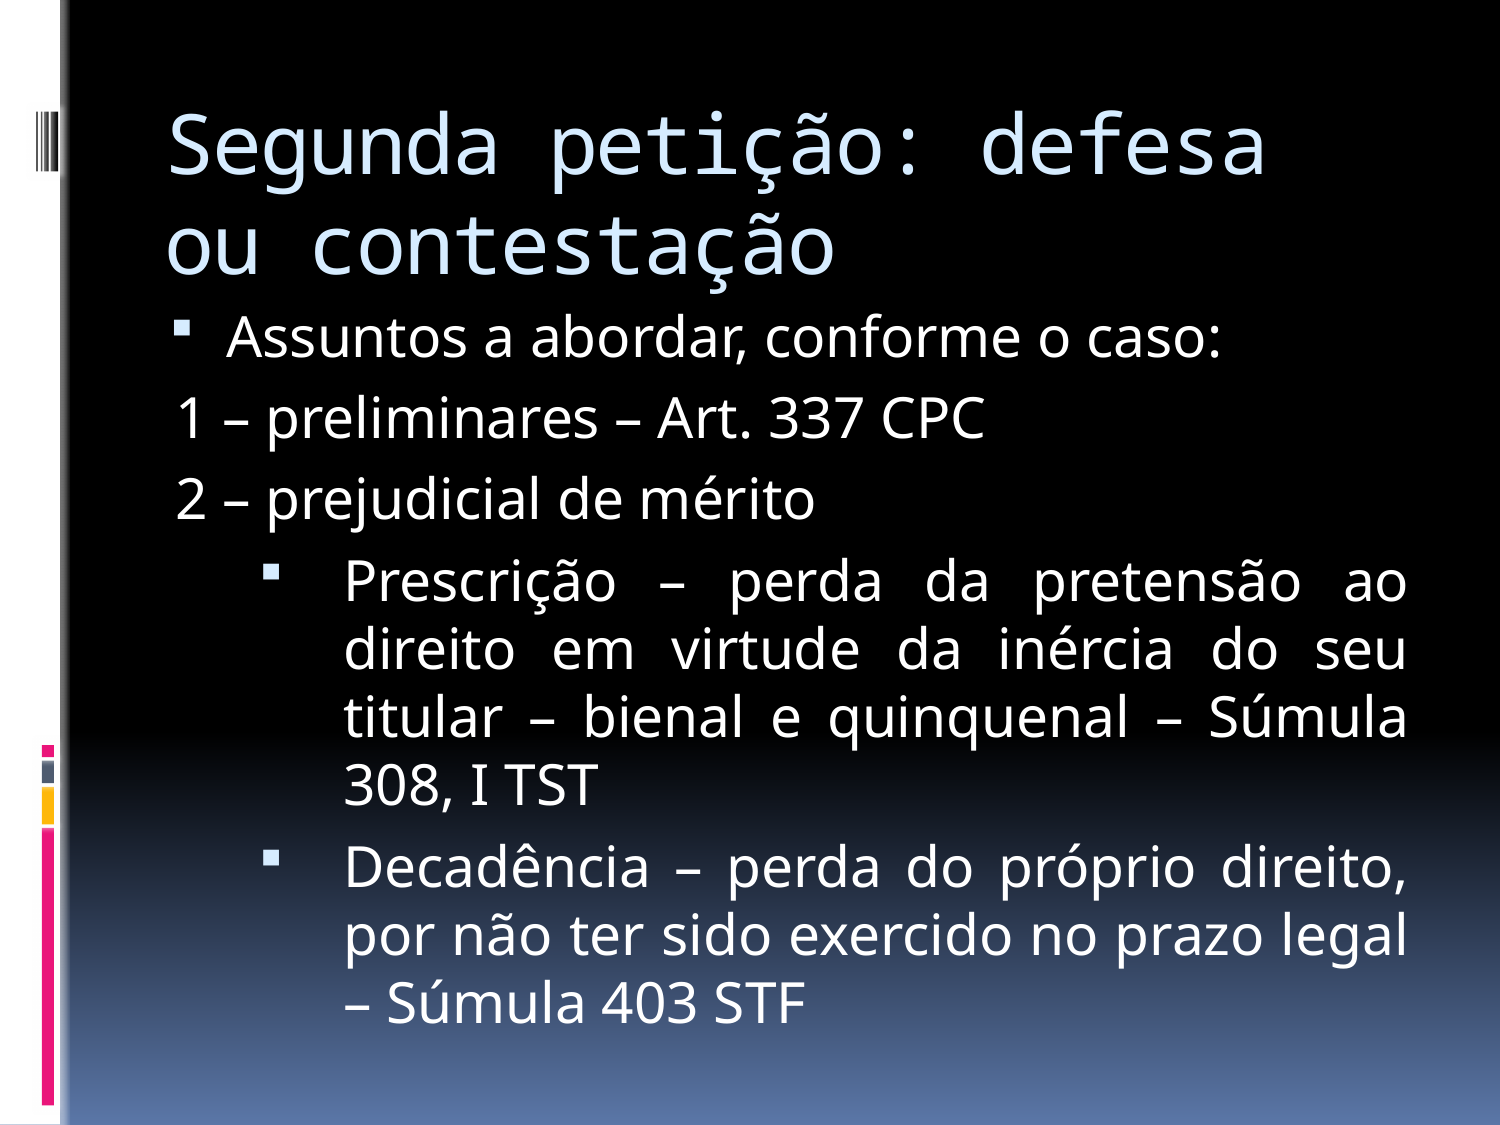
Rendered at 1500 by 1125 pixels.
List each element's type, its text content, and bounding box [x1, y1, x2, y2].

list Assuntos a abordar, conforme o caso: 1 – preliminares – Art. 337 CPC 2 – prejudicial de mérito Prescrição – perda da pretensão ao direito em virtude da inércia do seu titular – bienal e quinquenal – Súmula 308, I TST Decadência – perda do próprio direito, por não ter sido exercido no prazo legal – Súmula 403 STF [150, 292, 1425, 1043]
title Segunda petição: defesa ou contestação [150, 84, 1425, 235]
